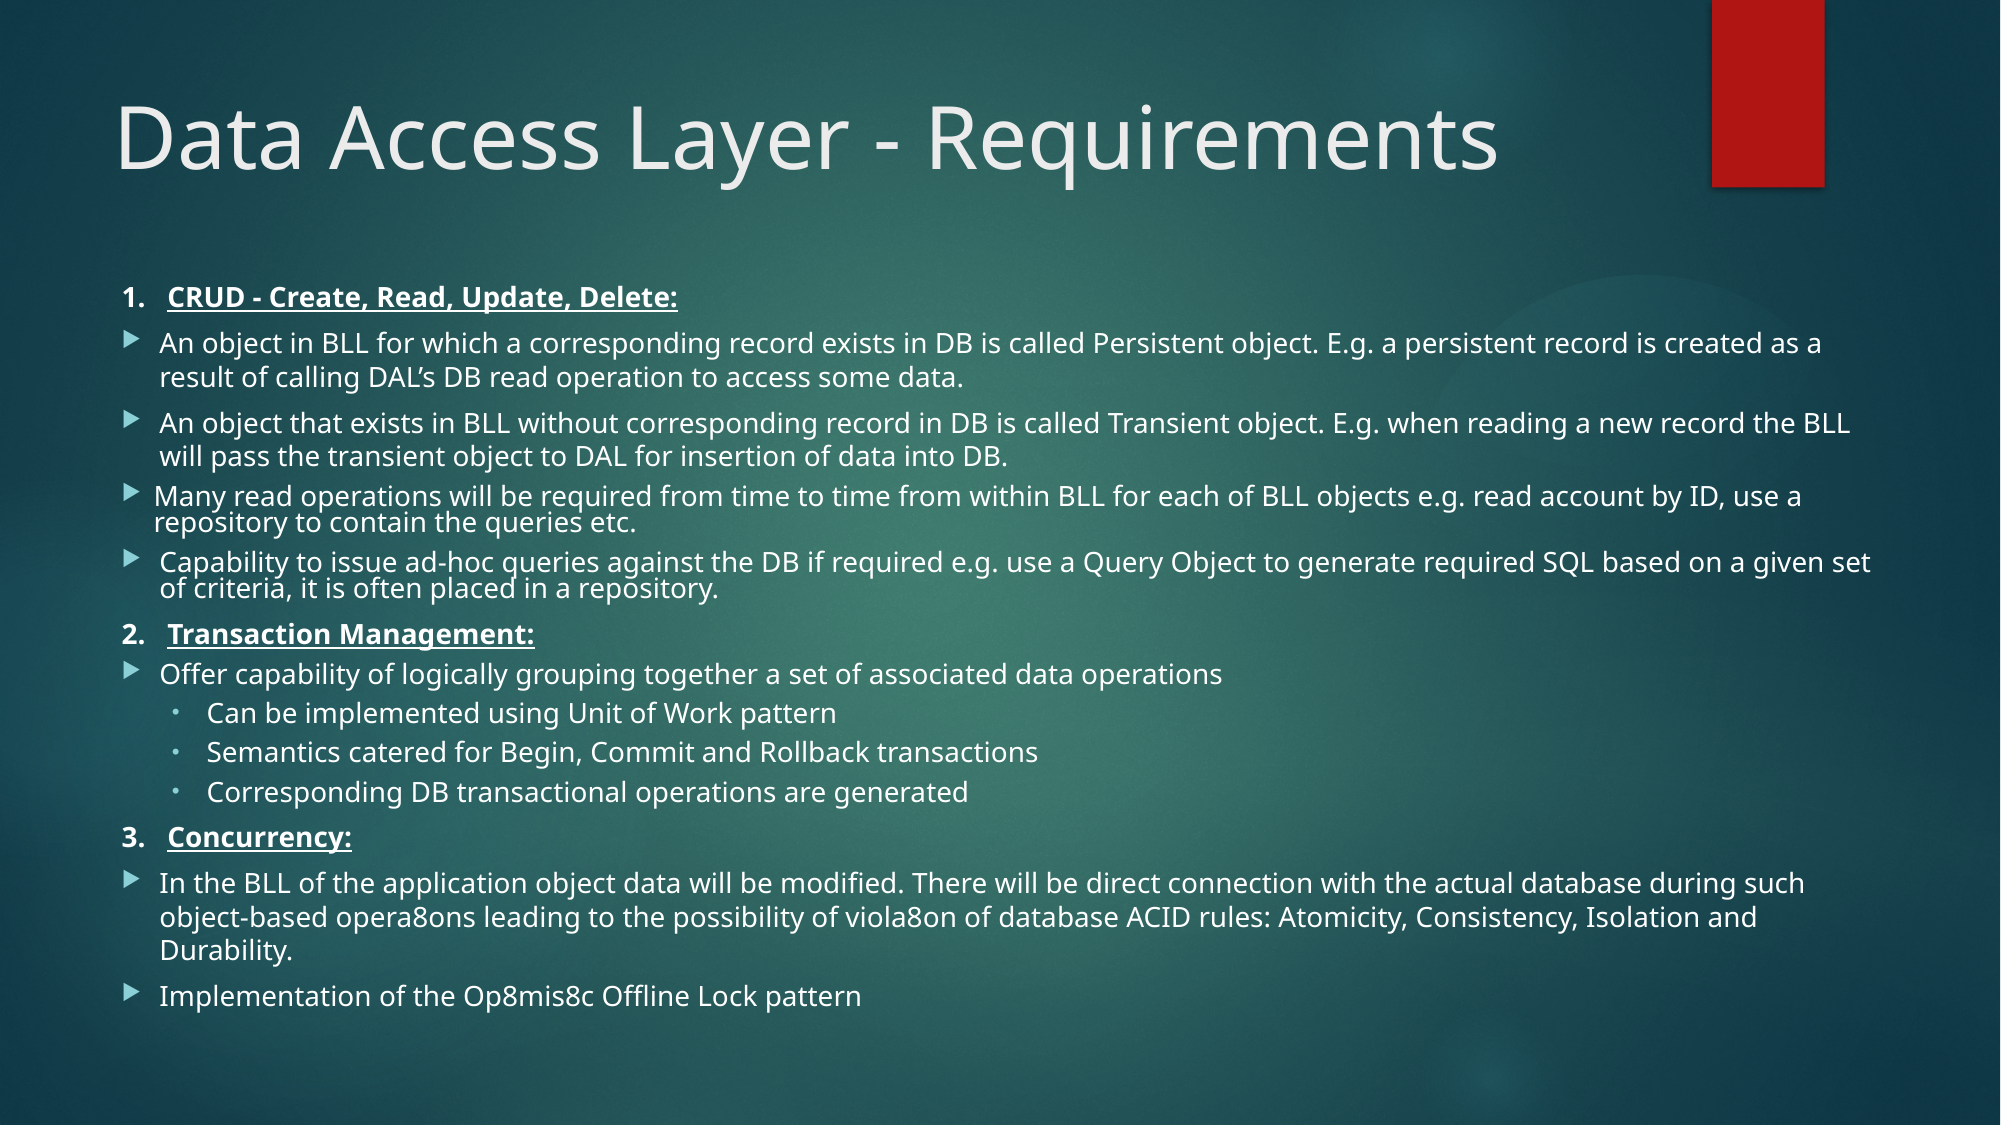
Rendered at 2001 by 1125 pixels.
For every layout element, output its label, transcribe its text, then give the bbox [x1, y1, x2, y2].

picture [0, 0, 2001, 1125]
title Data Access Layer - Requirements [105, 73, 1650, 197]
list 1. CRUD - Create, Read, Update, Delete: An object in BLL for which a corresponding record exists in DB is called Persistent object. E.g. a persistent record is created as a result of calling DAL’s DB read operation to access some data. An object that exists in BLL without corresponding record in DB is called Transient object. E.g. when reading a new record the BLL will pass the transient object to DAL for insertion of data into DB. Many read operations will be required from time to time from within BLL for each of BLL objects e.g. read account by ID, use a repository to contain the queries etc. Capability to issue ad-hoc queries against the DB if required e.g. use a Query Object to generate required SQL based on a given set of criteria, it is often placed in a repository. 2. Transaction Management: Offer capability of logically grouping together a set of associated data operations Can be implemented using Unit of Work pattern Semantics catered for Begin, Commit and Rollback transactions Corresponding DB transactional operations are generated 3. Concurrency: In the BLL of the application object data will be modified. There will be direct connection with the actual database during such object-based opera8ons leading to the possibility of viola8on of database ACID rules: Atomicity, Consistency, Isolation and Durability. Implementation of the Op8mis8c Offline Lock pattern [113, 271, 1899, 1060]
